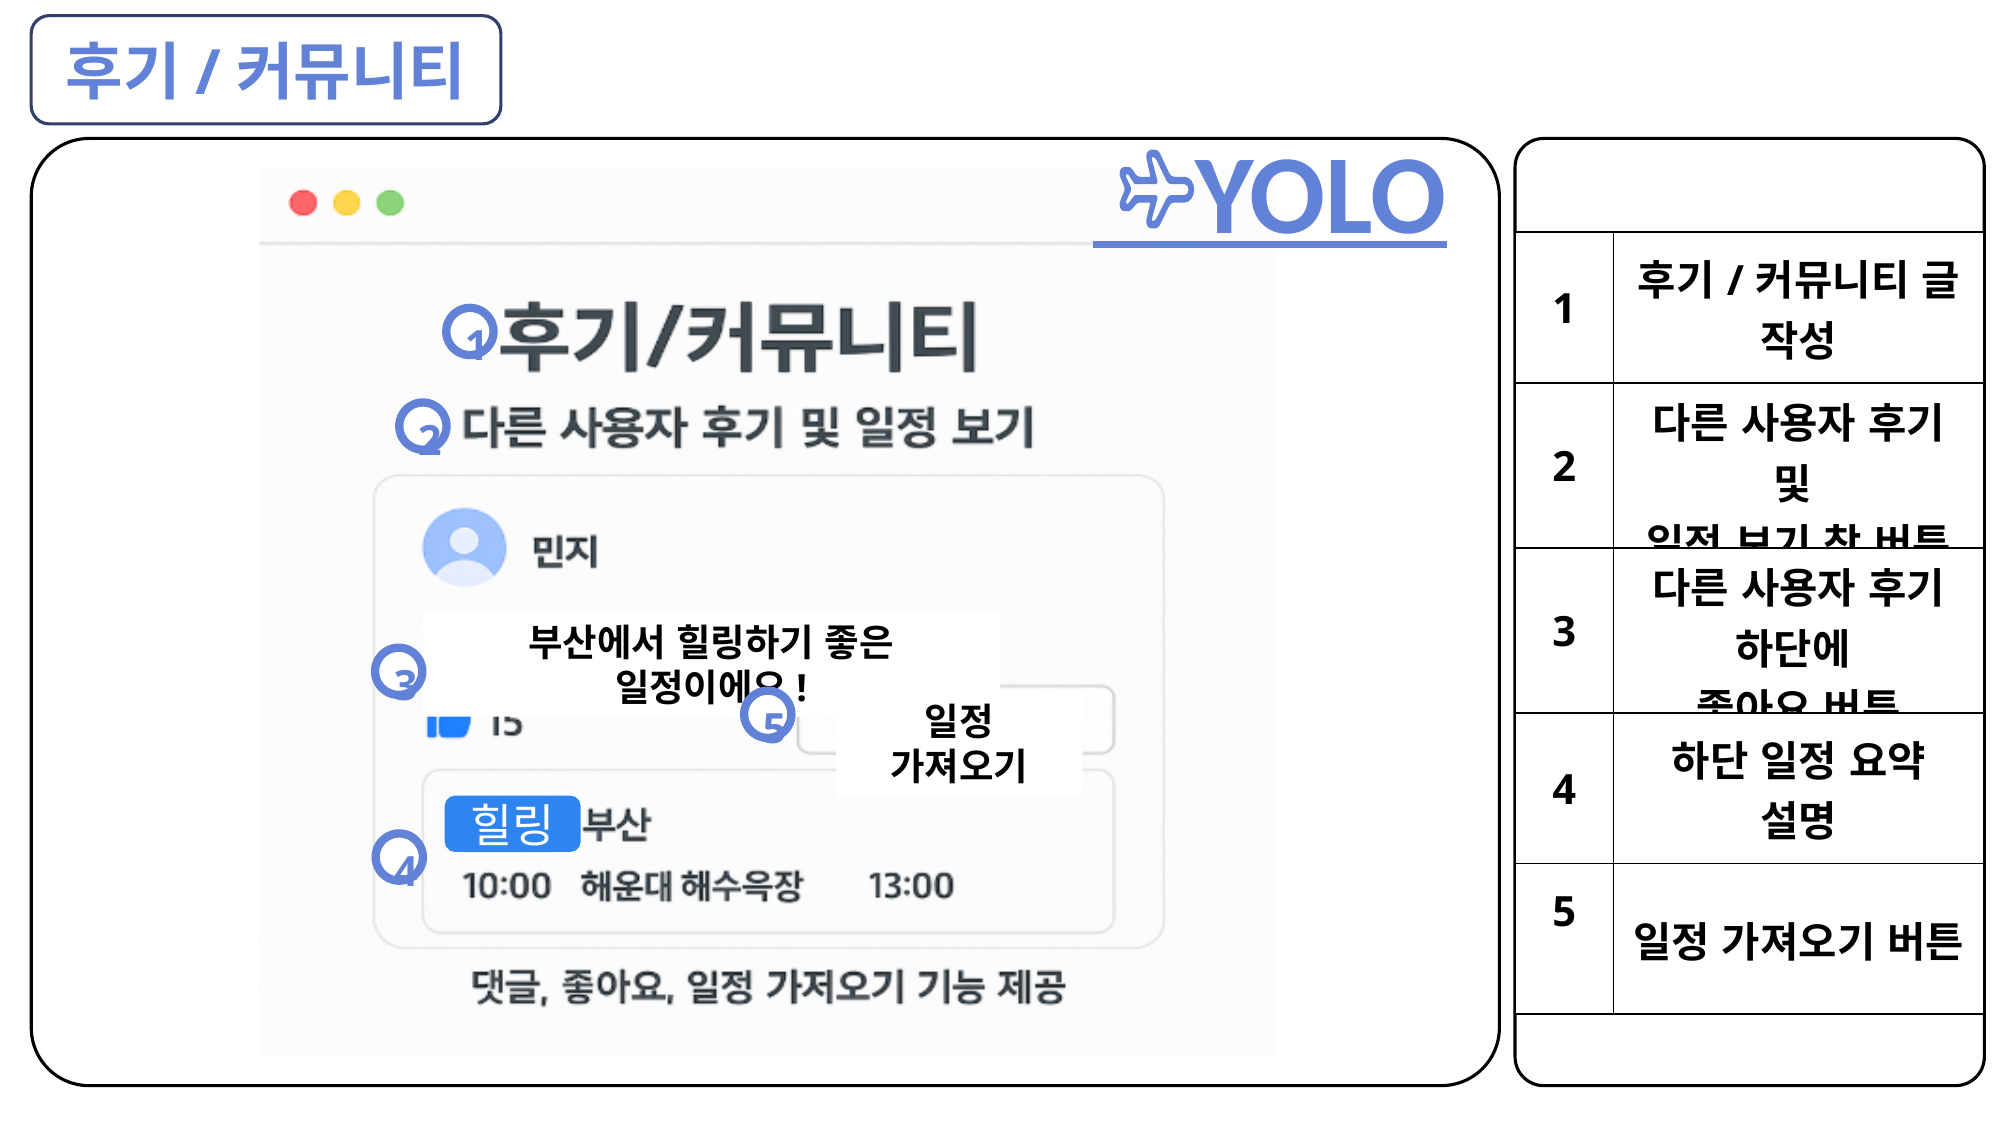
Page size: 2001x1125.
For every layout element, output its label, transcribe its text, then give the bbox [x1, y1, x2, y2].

table_header 1 [1516, 233, 1613, 382]
table_cell 5 [1516, 864, 1613, 1013]
table_cell 다른 사용자 후기 및 일정 보기 창 버튼 [1614, 384, 1983, 547]
text_box ㄹㄹ [29, 136, 1501, 1088]
table_cell 일정 가져오기 버튼 [1614, 864, 1983, 1013]
text_box 후기/커뮤니티 [29, 14, 503, 126]
table_cell 4 [1516, 714, 1613, 863]
table_cell 다른 사용자 후기 하단에 좋아요 버튼 [1614, 549, 1983, 712]
text_box ㄹㄹ [1513, 136, 1986, 1088]
table_header 후기/커뮤니티 글 작성 [1614, 233, 1983, 382]
table_cell 하단 일정 요약 설명 [1614, 714, 1983, 863]
table_cell 3 [1516, 549, 1613, 712]
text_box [1033, 135, 1533, 243]
picture [259, 168, 1277, 1056]
table_cell 2 [1516, 384, 1613, 547]
